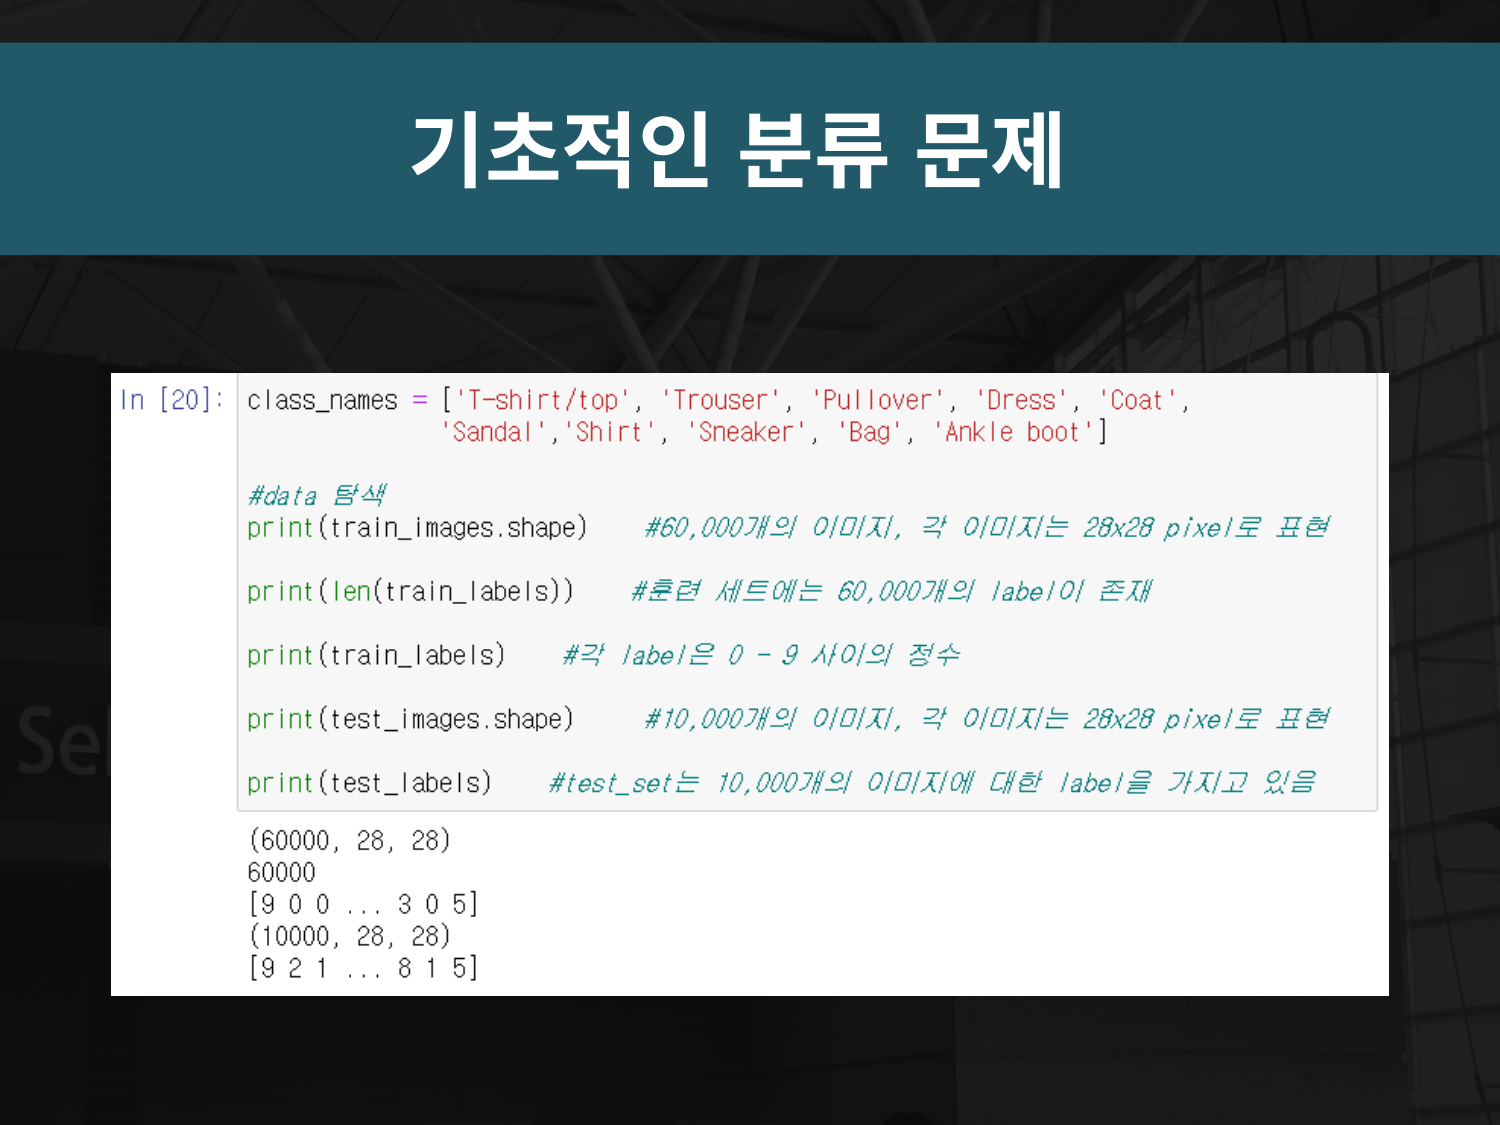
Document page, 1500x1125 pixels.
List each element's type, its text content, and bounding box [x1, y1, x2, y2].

text_box 기초적인 분류 문제 [41, 91, 1436, 206]
text_box [0, 41, 1500, 257]
picture [111, 373, 1389, 997]
